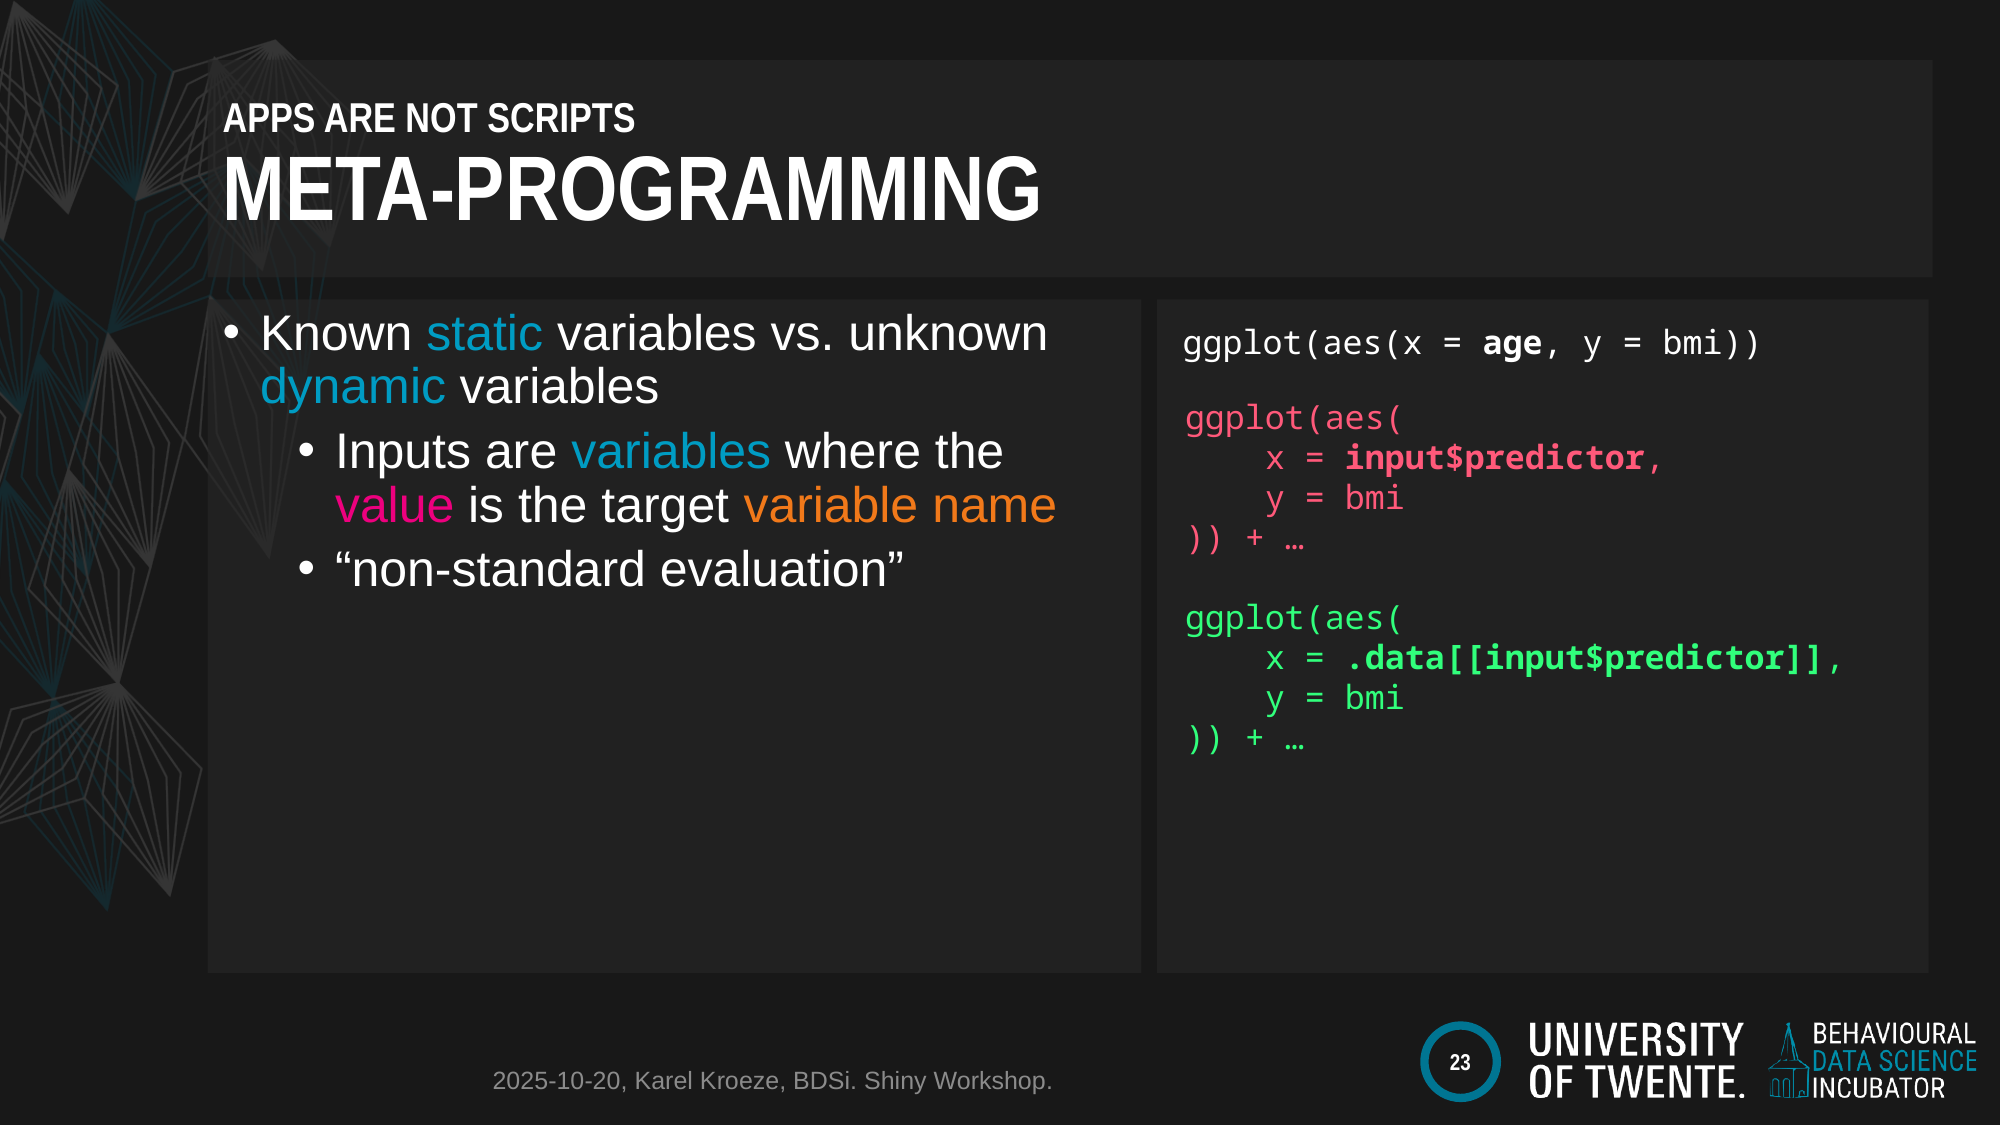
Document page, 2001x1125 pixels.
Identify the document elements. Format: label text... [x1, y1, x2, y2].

text_box [1156, 299, 1929, 973]
footer 2025-10-20, Karel Kroeze, BDSi. Shiny Workshop. [477, 1042, 1373, 1103]
picture [1530, 1022, 1977, 1098]
text_box ggplot(aes(x = age, y = bmi)) [1167, 313, 1913, 369]
title apps are not scripts meta-PROGRAMMING [207, 59, 1933, 278]
list Known static variables vs. unknown dynamic variables Inputs are variables where the value is the target variable name “non-standard evaluation” [207, 299, 1142, 973]
text_box ggplot(aes( x = input$predictor, y = bmi )) + … ggplot(aes( x = .data[[input$predictor]], y = bmi )) + … [1170, 389, 1916, 764]
